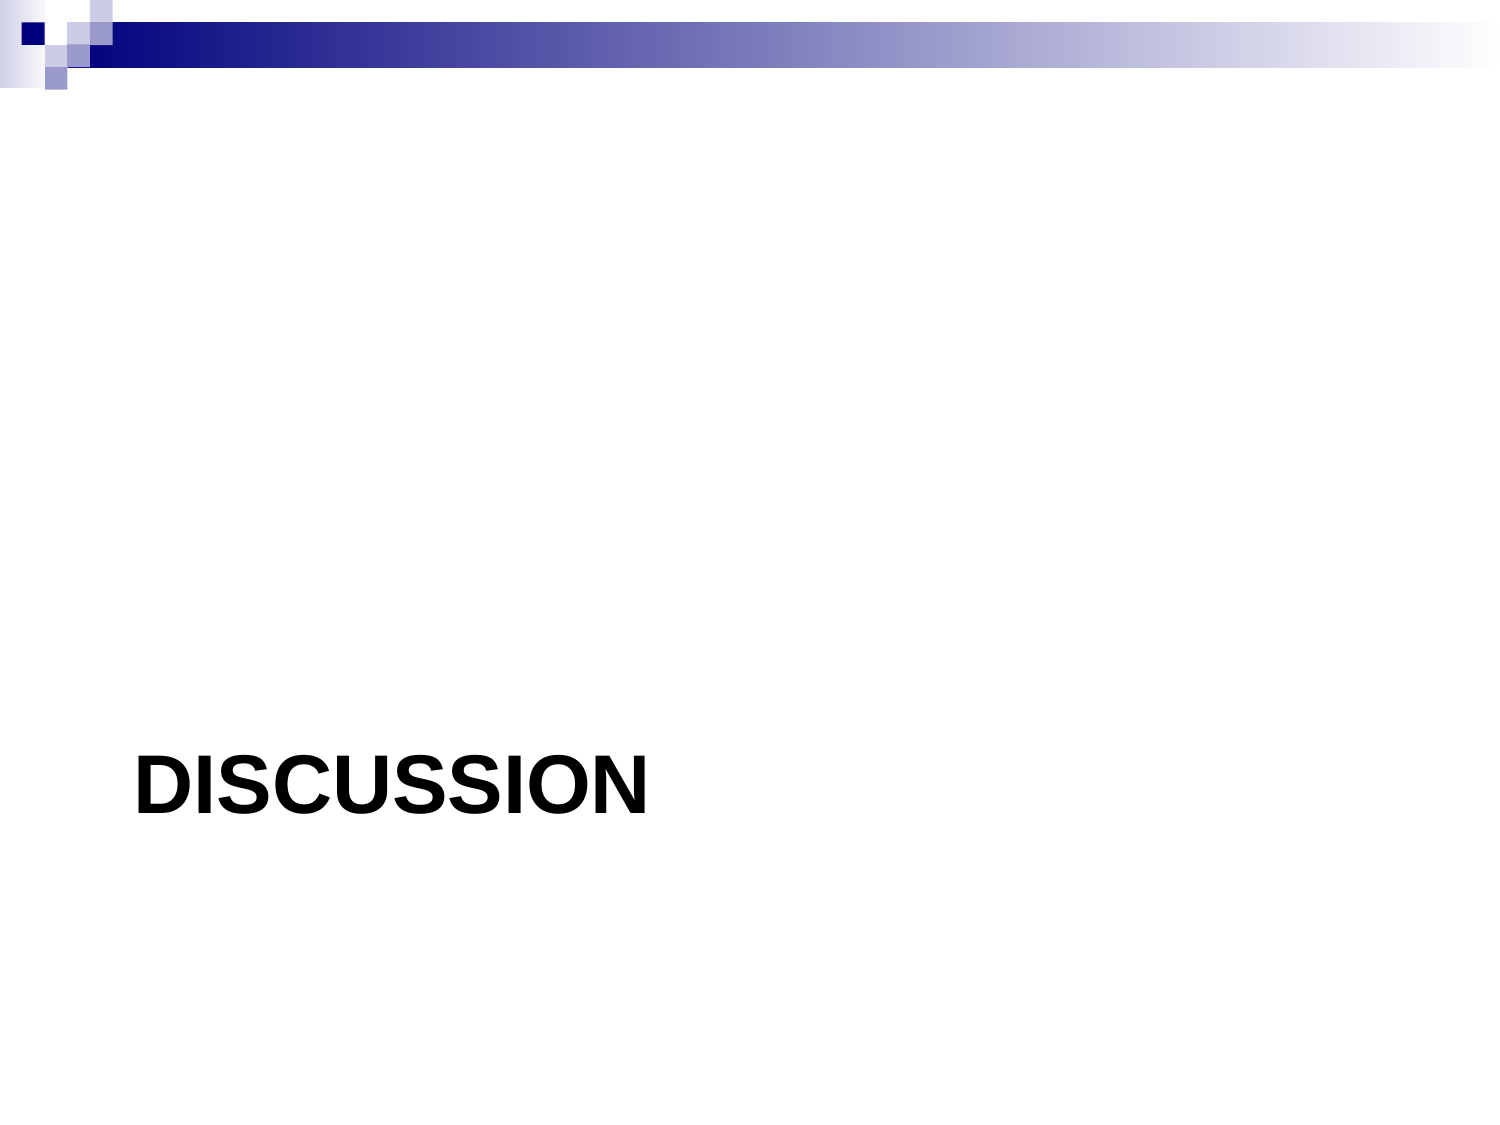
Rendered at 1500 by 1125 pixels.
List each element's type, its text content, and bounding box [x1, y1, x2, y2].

title discussion [118, 722, 1394, 947]
